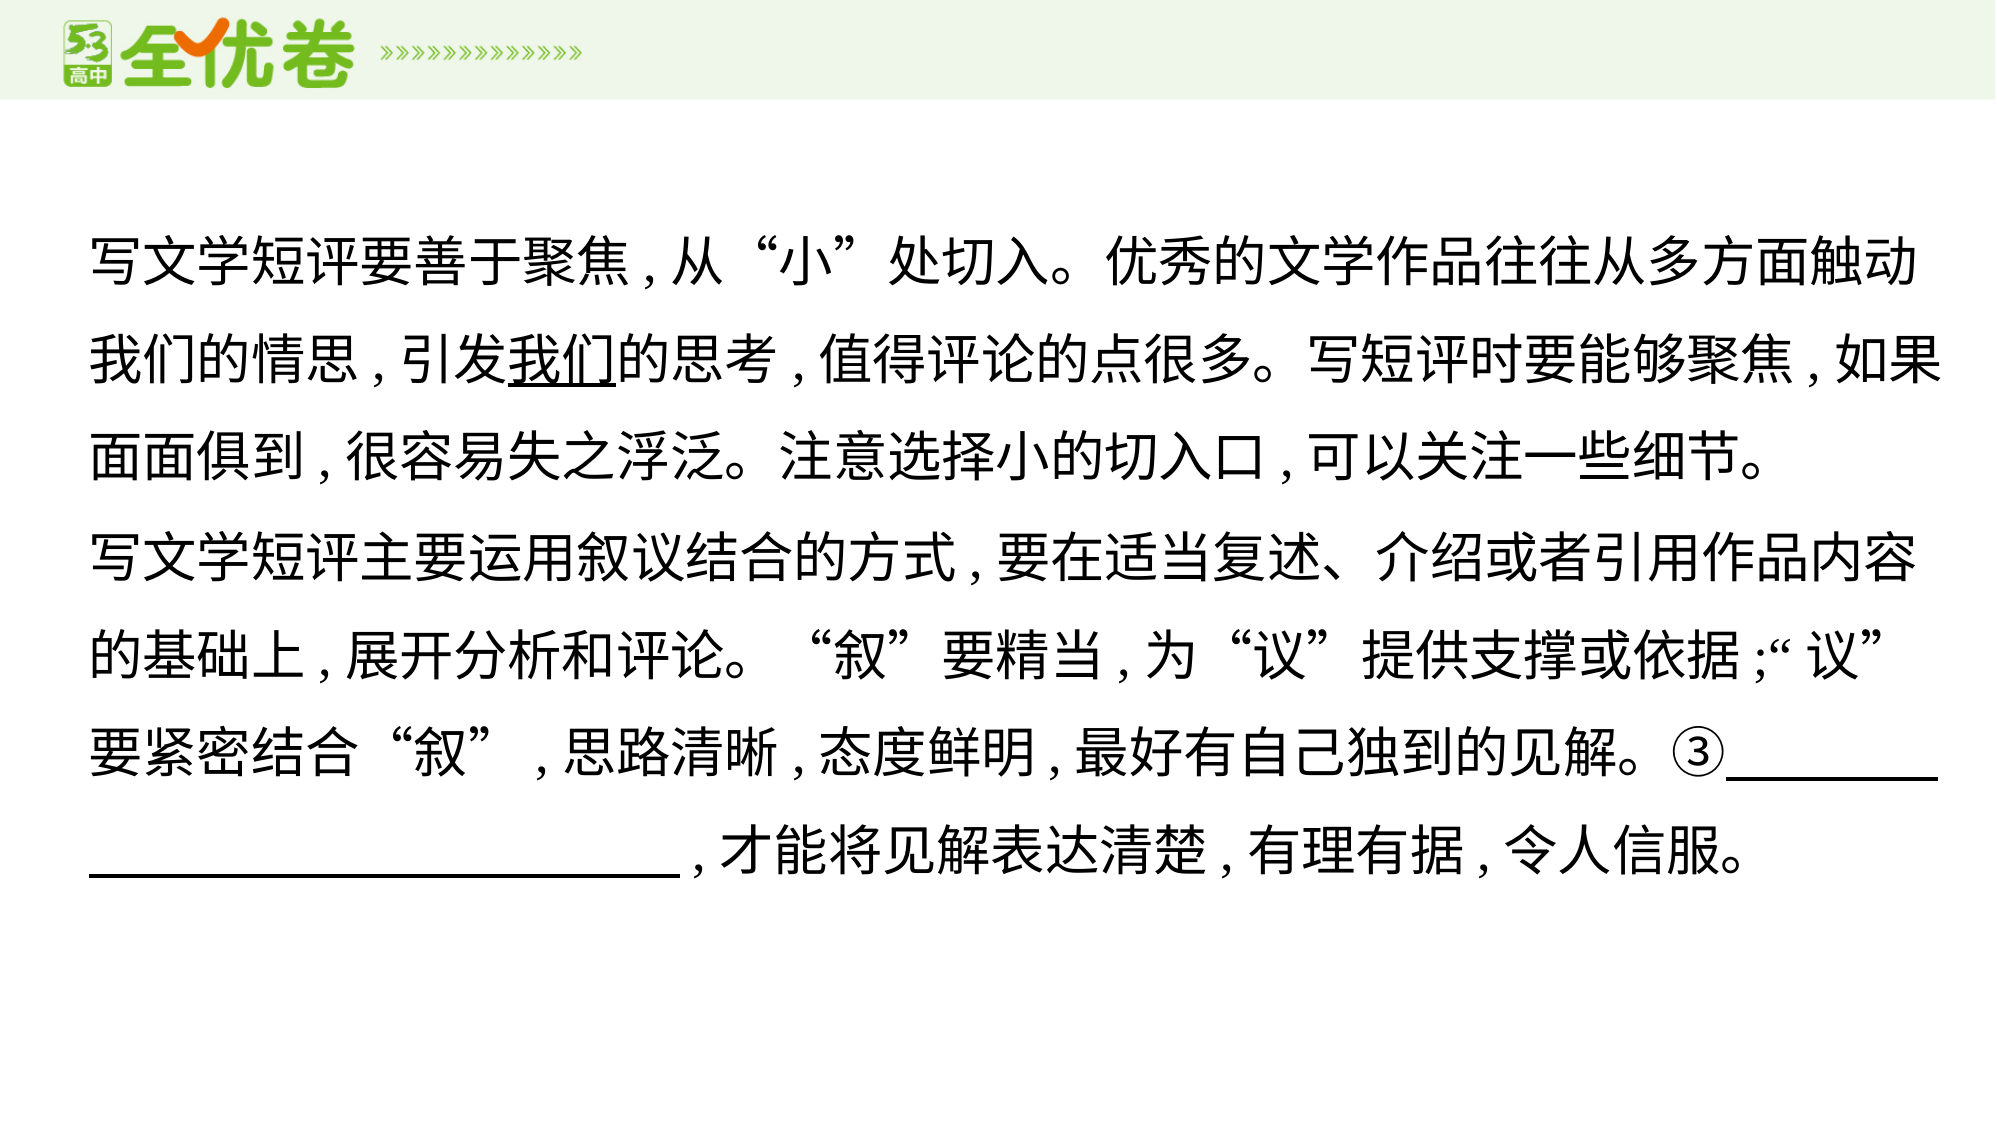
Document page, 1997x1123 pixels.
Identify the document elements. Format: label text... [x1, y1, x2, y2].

picture [0, 0, 1996, 1117]
text_box 写文学短评要善于聚焦,从“小”处切入。优秀的文学作品往往从多方面触动 我们的情思,引发我们的思考,值得评论的点很多。写短评时要能够聚焦,如果 面面俱到,很容易失之浮泛。注意选择小的切入口,可以关注一些细节。 写文学短评主要运用叙议结合的方式,要在适当复述、介绍或者引用作品内容 的基础上,展开分析和评论。“叙”要精当,为“议”提供支撑或依据;“议” 要紧密结合“叙”,思路清晰,态度鲜明,最好有自己独到的见解。③ ,才能将见解表达清楚,有理有据,令人信服。 [88, 194, 1997, 882]
